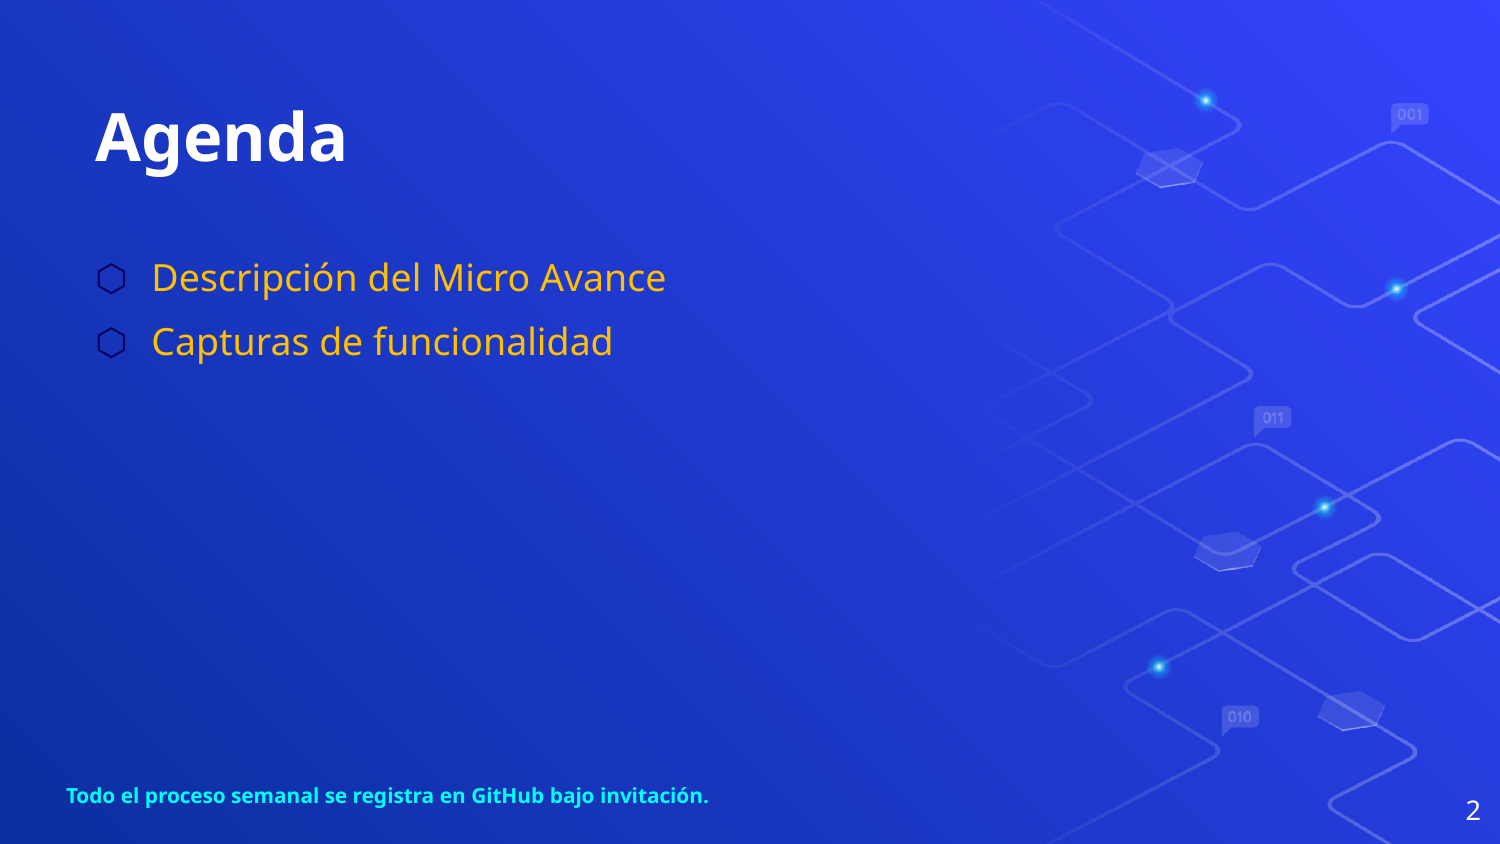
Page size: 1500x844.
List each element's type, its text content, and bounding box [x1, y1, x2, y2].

list Descripción del Micro Avance Capturas de funcionalidad [95, 247, 1164, 650]
slide_number 2 [1391, 779, 1482, 844]
picture [0, 0, 1500, 844]
title Agenda [95, 33, 1082, 175]
list Todo el proceso semanal se registra en GitHub bajo invitación. [65, 779, 1053, 844]
